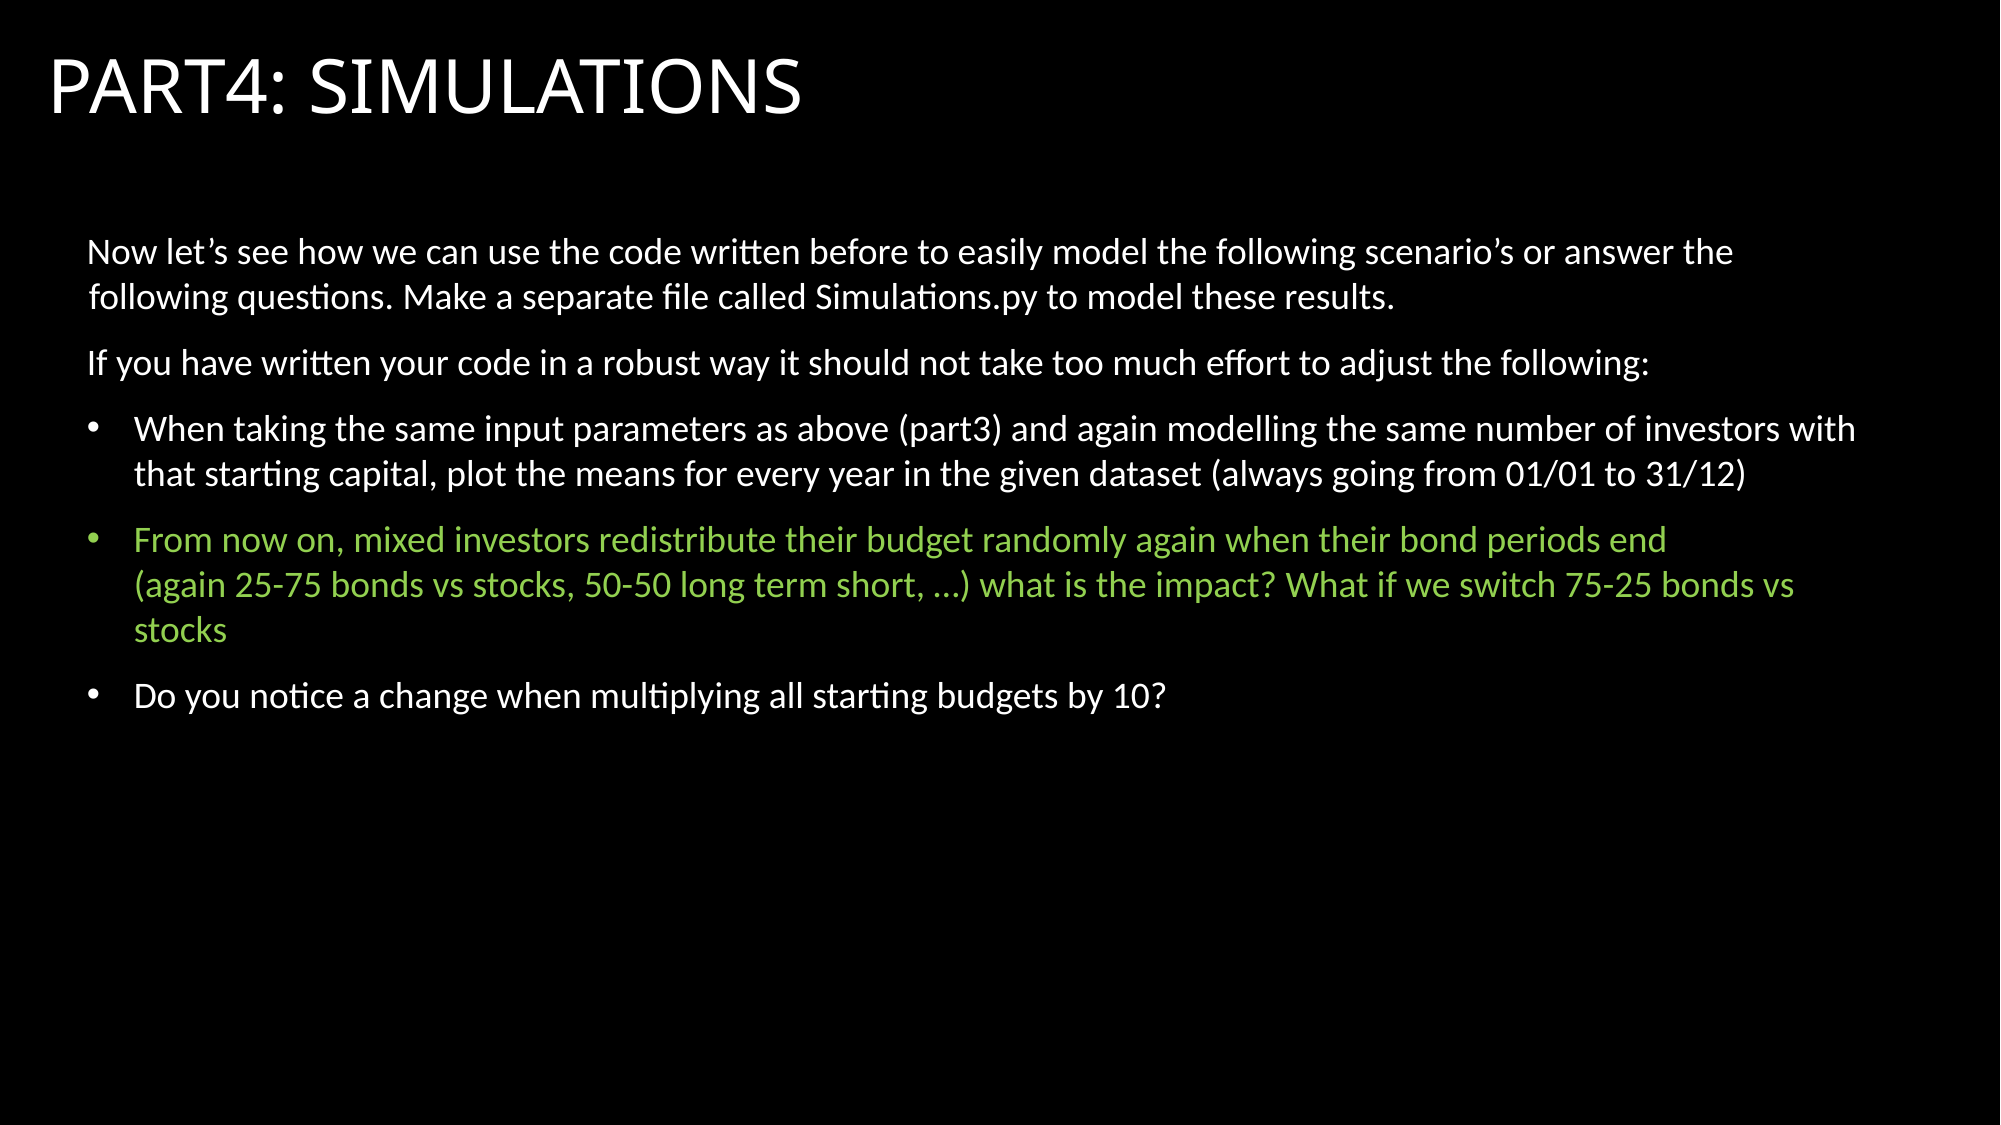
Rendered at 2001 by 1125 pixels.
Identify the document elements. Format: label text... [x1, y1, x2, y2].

text_box Now let’s see how we can use the code written before to easily model the following scenario’s or answer the following questions. Make a separate file called Simulations.py to model these results. If you have written your code in a robust way it should not take too much effort to adjust the following: When taking the same input parameters as above (part3) and again modelling the same number of investors with that starting capital, plot the means for every year in the given dataset (always going from 01/01 to 31/12) From now on, mixed investors redistribute their budget randomly again when their bond periods end (again 25-75 bonds vs stocks, 50-50 long term short, …) what is the impact? What if we switch 75-25 bonds vs stocks Do you notice a change when multiplying all starting budgets by 10? [72, 220, 1884, 1053]
title PArt4: SIMULATIONS [32, 21, 1695, 147]
